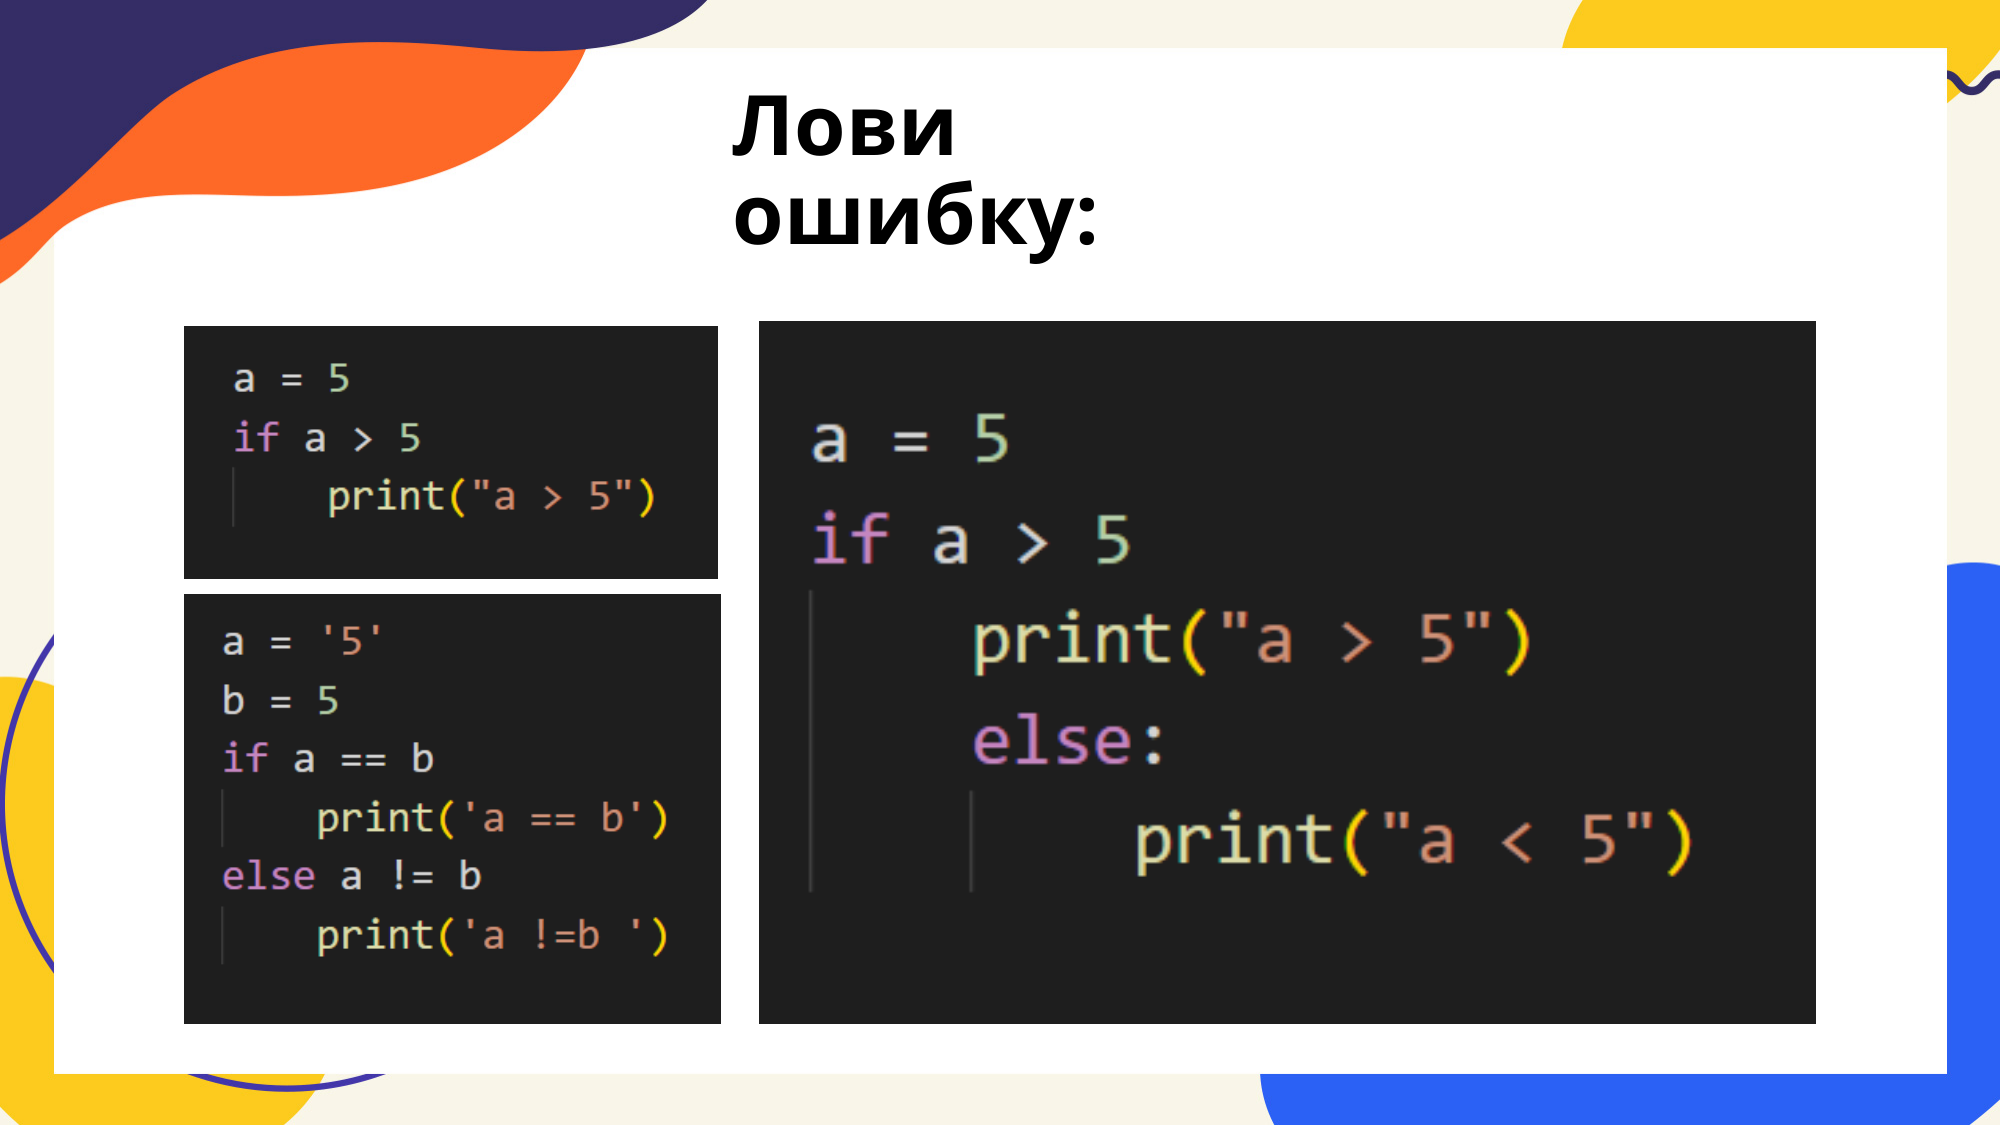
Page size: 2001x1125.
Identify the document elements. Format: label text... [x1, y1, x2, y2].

picture [0, 0, 2000, 1125]
title Лови ошибку: [717, 64, 1283, 282]
